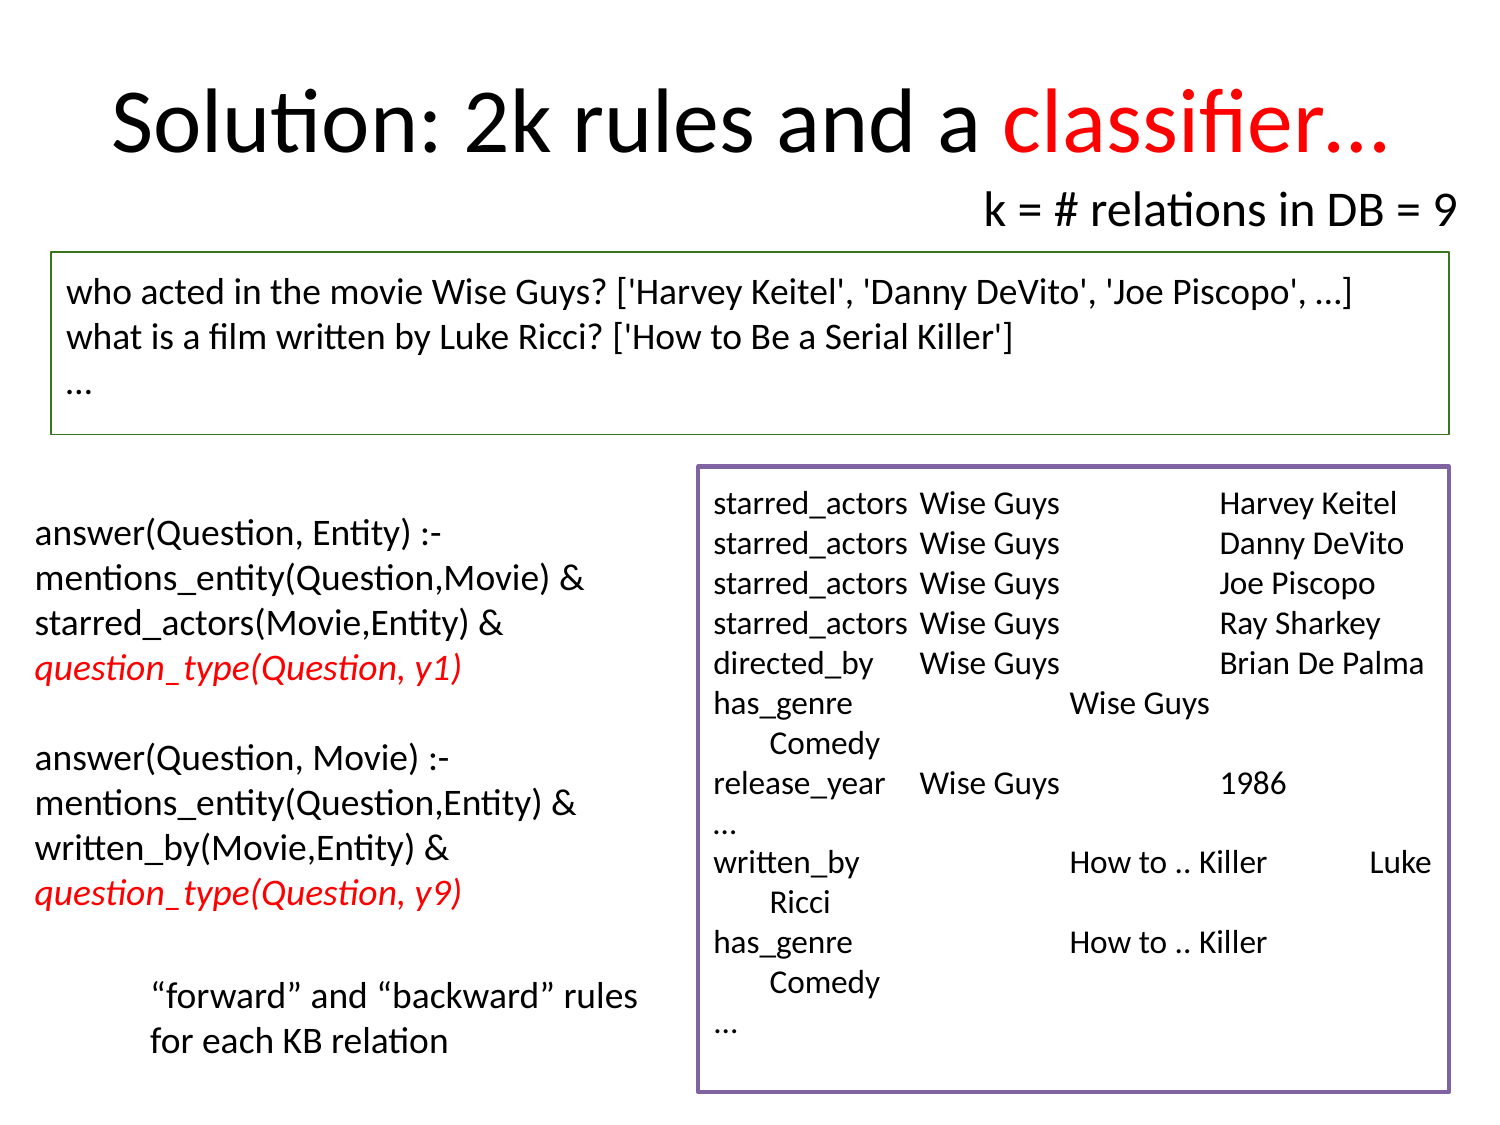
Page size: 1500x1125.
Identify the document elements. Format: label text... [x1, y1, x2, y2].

list who acted in the movie Wise Guys? ['Harvey Keitel', 'Danny DeVito', 'Joe Piscopo', …] what is a film written by Luke Ricci? ['How to Be a Serial Killer'] … [51, 252, 1449, 435]
text_box answer(Question, Entity) :- mentions_entity(Question,Movie) & starred_actors(Movie,Entity) & question_type(Question, y1) answer(Question, Movie) :- mentions_entity(Question,Entity) & written_by(Movie,Entity) & question_type(Question, y9) [19, 492, 667, 1093]
title Solution: 2k rules and a classifier… [51, 45, 1449, 172]
text_box k = # relations in DB = 9 [968, 168, 1473, 244]
list starred_actors Wise Guys Harvey Keitel starred_actors Wise Guys Danny DeVito starred_actors Wise Guys Joe Piscopo starred_actors Wise Guys Ray Sharkey directed_by Wise Guys Brian De Palma has_genre Wise Guys Comedy release_year Wise Guys 1986 … written_by How to .. Killer Luke Ricci has_genre How to .. Killer Comedy ... [696, 464, 1451, 1094]
text_box “forward” and “backward” rules for each KB relation [135, 964, 654, 1069]
